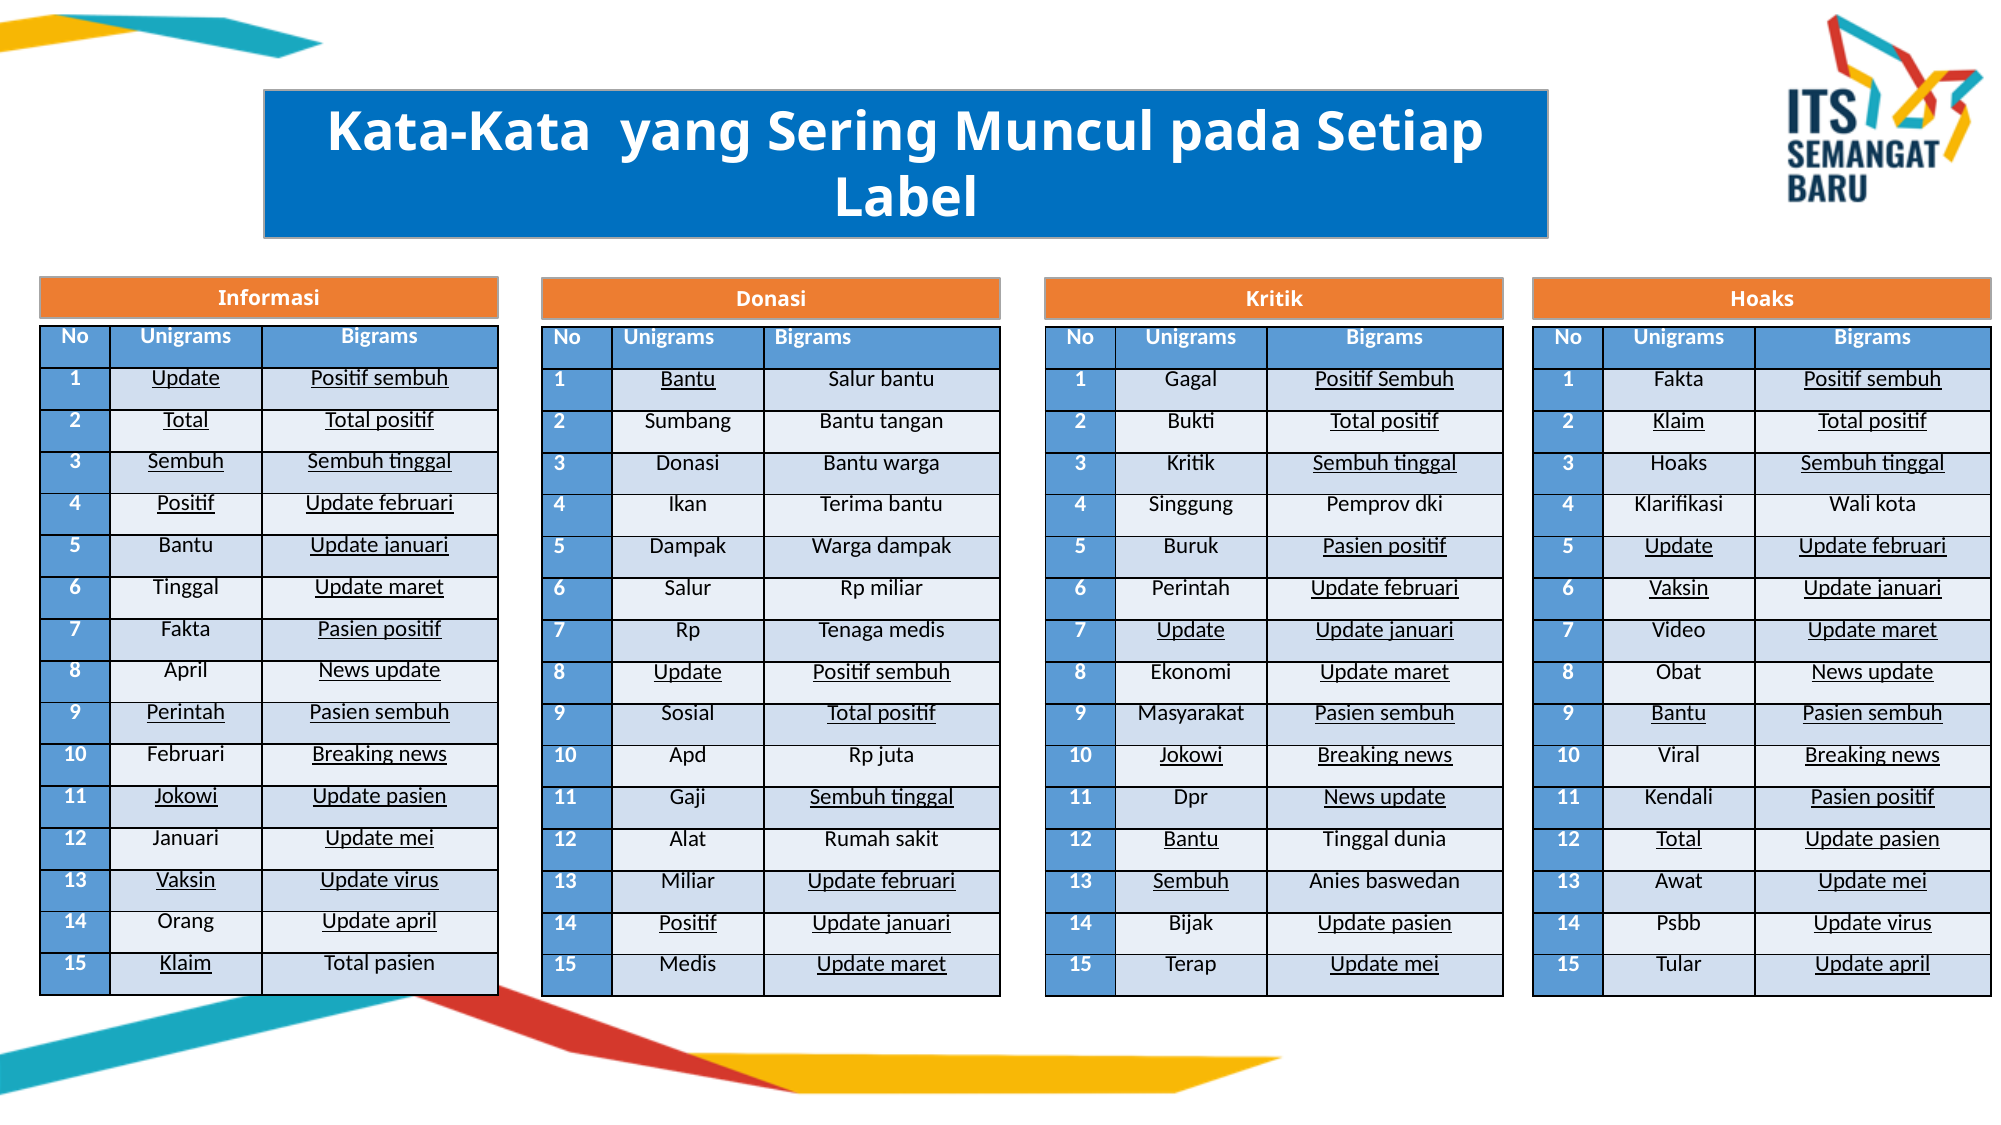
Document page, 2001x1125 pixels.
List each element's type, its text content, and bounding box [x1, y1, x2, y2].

table_cell Sembuh tinggal [263, 453, 497, 493]
table_cell Breaking news [263, 745, 497, 785]
table_cell News update [263, 662, 497, 702]
table_header Bigrams [765, 328, 999, 368]
table_cell 12 [543, 830, 611, 870]
table_cell Sosial [613, 705, 763, 745]
text_box Informasi [40, 277, 498, 319]
table_cell Breaking news [1756, 746, 1990, 786]
table_cell Dpr [1116, 788, 1266, 828]
text_box Donasi [542, 278, 1000, 320]
table_cell 3 [41, 453, 109, 493]
table_cell 7 [1534, 621, 1602, 661]
table_header No [41, 327, 109, 367]
table_cell Update maret [1268, 663, 1502, 703]
table_cell 13 [543, 872, 611, 912]
table_cell Bantu [111, 536, 261, 576]
table_cell Positif sembuh [1756, 370, 1990, 410]
table_header Bigrams [1268, 328, 1502, 368]
table_cell 9 [1046, 705, 1115, 745]
table_cell 3 [1046, 454, 1115, 494]
text_box Kritik [1045, 278, 1504, 320]
table_cell Perintah [111, 703, 261, 743]
table_cell Update januari [1268, 621, 1502, 661]
table_cell Rp juta [765, 746, 999, 786]
table_cell Update virus [1756, 914, 1990, 954]
table_cell Update mei [263, 829, 497, 869]
table_cell 8 [1046, 663, 1115, 703]
table_cell Update virus [263, 871, 497, 911]
table_cell Miliar [613, 872, 763, 912]
table_cell 5 [1534, 537, 1602, 577]
table_cell 11 [1046, 788, 1115, 828]
table_cell Vaksin [111, 871, 261, 911]
table_cell News update [1268, 788, 1502, 828]
table_cell Update [1604, 537, 1754, 577]
table_cell Fakta [111, 620, 261, 660]
table_cell Wali kota [1756, 495, 1990, 536]
table_cell Bantu tangan [765, 412, 999, 452]
table_cell 15 [41, 954, 109, 994]
table_cell Singgung [1116, 495, 1266, 536]
table_cell 10 [41, 745, 109, 785]
table_cell 7 [1046, 621, 1115, 661]
table_cell Bijak [1116, 914, 1266, 954]
text_box Hoaks [1533, 278, 1991, 320]
table_cell 3 [543, 454, 611, 494]
table_cell 7 [41, 620, 109, 660]
table_cell Gagal [1116, 370, 1266, 410]
table_cell 6 [41, 578, 109, 618]
table_cell 6 [1534, 579, 1602, 619]
table_cell Viral [1604, 746, 1754, 786]
table_cell Awat [1604, 872, 1754, 912]
table_cell Bukti [1116, 412, 1266, 452]
table_header Unigrams [1604, 328, 1754, 368]
table_cell 13 [1046, 872, 1115, 912]
table_cell 11 [543, 788, 611, 828]
table_cell Total positif [1756, 412, 1990, 452]
table_cell 11 [1534, 788, 1602, 828]
table_cell Anies baswedan [1268, 872, 1502, 912]
table_cell 4 [1534, 495, 1602, 536]
table_cell Update maret [765, 955, 999, 995]
table_cell 15 [543, 955, 611, 995]
table_cell 1 [543, 370, 611, 410]
table_cell Kendali [1604, 788, 1754, 828]
table_cell Total pasien [263, 954, 497, 994]
table_cell 14 [543, 914, 611, 954]
table_cell Pasien positif [1756, 788, 1990, 828]
table_cell Total positif [263, 411, 497, 451]
table_cell 14 [41, 912, 109, 952]
table_cell April [111, 662, 261, 702]
table_cell Obat [1604, 663, 1754, 703]
table_cell Vaksin [1604, 579, 1754, 619]
table_header Unigrams [613, 328, 763, 368]
table_cell 6 [1046, 579, 1115, 619]
table_cell Update pasien [1756, 830, 1990, 870]
table_cell Update maret [1756, 621, 1990, 661]
table_cell Update april [263, 912, 497, 952]
table_cell 8 [41, 662, 109, 702]
table_cell Bantu [1116, 830, 1266, 870]
table_cell Update februari [263, 494, 497, 534]
text_box Kata-Kata yang Sering Muncul pada Setiap Label [264, 89, 1549, 239]
table_cell Positif Sembuh [1268, 370, 1502, 410]
table_cell 12 [41, 829, 109, 869]
table_cell 13 [41, 871, 109, 911]
table_cell Update januari [1756, 579, 1990, 619]
table_cell 5 [41, 536, 109, 576]
table_cell Tinggal dunia [1268, 830, 1502, 870]
table_cell Januari [111, 829, 261, 869]
table_cell Total [1604, 830, 1754, 870]
table_cell Total [111, 411, 261, 451]
table_cell Pasien sembuh [263, 703, 497, 743]
table_cell Fakta [1604, 370, 1754, 410]
table_cell Pasien positif [263, 620, 497, 660]
table_header No [543, 328, 611, 368]
table_cell Dampak [613, 537, 763, 577]
table_cell 6 [543, 579, 611, 619]
table_cell 8 [1534, 663, 1602, 703]
table_cell Buruk [1116, 537, 1266, 577]
table_cell Sumbang [613, 412, 763, 452]
table_cell Update pasien [1268, 914, 1502, 954]
table_cell 11 [41, 787, 109, 827]
table_cell 2 [41, 411, 109, 451]
table_cell 14 [1534, 914, 1602, 954]
table_cell 10 [1534, 746, 1602, 786]
table_cell Update [1116, 621, 1266, 661]
table_cell Total positif [765, 705, 999, 745]
table_cell Sembuh tinggal [765, 788, 999, 828]
table_cell 9 [1534, 705, 1602, 745]
table_cell Pasien sembuh [1268, 705, 1502, 745]
table_cell Pasien positif [1268, 537, 1502, 577]
table_header Bigrams [263, 327, 497, 367]
table_cell Klaim [111, 954, 261, 994]
table_cell Klarifikasi [1604, 495, 1754, 536]
table_cell 1 [41, 369, 109, 409]
table_cell 9 [543, 705, 611, 745]
table_cell Warga dampak [765, 537, 999, 577]
table_cell 1 [1046, 370, 1115, 410]
table_cell Update mei [1268, 955, 1502, 995]
table_cell 7 [543, 621, 611, 661]
table_cell Sembuh tinggal [1756, 454, 1990, 494]
table_cell Positif [111, 494, 261, 534]
table_cell Jokowi [111, 787, 261, 827]
table_cell Pasien sembuh [1756, 705, 1990, 745]
table_cell Update januari [263, 536, 497, 576]
table_cell Masyarakat [1116, 705, 1266, 745]
table_cell Update [111, 369, 261, 409]
table_cell Rumah sakit [765, 830, 999, 870]
table_cell Ikan [613, 495, 763, 536]
table_header Bigrams [1756, 328, 1990, 368]
table_cell Bantu [1604, 705, 1754, 745]
table_cell Breaking news [1268, 746, 1502, 786]
table_cell Update januari [765, 914, 999, 954]
table_cell 3 [1534, 454, 1602, 494]
table_cell Terima bantu [765, 495, 999, 536]
table_cell Tinggal [111, 578, 261, 618]
table_header Unigrams [111, 327, 261, 367]
table_cell Update [613, 663, 763, 703]
table_cell Update pasien [263, 787, 497, 827]
table_cell Update april [1756, 955, 1990, 995]
table_cell Salur [613, 579, 763, 619]
table_cell Ekonomi [1116, 663, 1266, 703]
table_cell News update [1756, 663, 1990, 703]
picture [0, 0, 2001, 1125]
table_cell Psbb [1604, 914, 1754, 954]
table_cell Update maret [263, 578, 497, 618]
table_cell Rp miliar [765, 579, 999, 619]
table_cell Terap [1116, 955, 1266, 995]
table_cell 10 [543, 746, 611, 786]
table_cell Sembuh tinggal [1268, 454, 1502, 494]
table_header Unigrams [1116, 328, 1266, 368]
table_cell Sembuh [111, 453, 261, 493]
table_cell Pemprov dki [1268, 495, 1502, 536]
table_cell Video [1604, 621, 1754, 661]
table_cell Jokowi [1116, 746, 1266, 786]
table_cell Positif sembuh [263, 369, 497, 409]
table_cell Total positif [1268, 412, 1502, 452]
table_cell Positif [613, 914, 763, 954]
table_cell 1 [1534, 370, 1602, 410]
table_cell Februari [111, 745, 261, 785]
table_header No [1046, 328, 1115, 368]
table_cell 15 [1046, 955, 1115, 995]
table_cell Update februari [765, 872, 999, 912]
table_cell Tenaga medis [765, 621, 999, 661]
table_cell Hoaks [1604, 454, 1754, 494]
table_cell Bantu warga [765, 454, 999, 494]
table_cell Klaim [1604, 412, 1754, 452]
table_cell 5 [543, 537, 611, 577]
table_cell Donasi [613, 454, 763, 494]
table_cell Medis [613, 955, 763, 995]
table_cell 2 [1534, 412, 1602, 452]
table_cell Bantu [613, 370, 763, 410]
table_cell 12 [1534, 830, 1602, 870]
table_cell 5 [1046, 537, 1115, 577]
table_cell 4 [543, 495, 611, 536]
table_cell Alat [613, 830, 763, 870]
table_cell Update februari [1756, 537, 1990, 577]
table_cell Positif sembuh [765, 663, 999, 703]
table_cell Orang [111, 912, 261, 952]
table_cell Apd [613, 746, 763, 786]
table_cell Kritik [1116, 454, 1266, 494]
table_cell 12 [1046, 830, 1115, 870]
table_cell 14 [1046, 914, 1115, 954]
table_cell Sembuh [1116, 872, 1266, 912]
table_cell 13 [1534, 872, 1602, 912]
table_cell 2 [1046, 412, 1115, 452]
table_cell Update mei [1756, 872, 1990, 912]
table_cell Tular [1604, 955, 1754, 995]
table_cell Gaji [613, 788, 763, 828]
table_cell Salur bantu [765, 370, 999, 410]
table_cell 15 [1534, 955, 1602, 995]
table_cell 2 [543, 412, 611, 452]
table_cell Rp [613, 621, 763, 661]
table_cell Update februari [1268, 579, 1502, 619]
table_cell Perintah [1116, 579, 1266, 619]
table_cell 9 [41, 703, 109, 743]
table_cell 10 [1046, 746, 1115, 786]
table_cell 4 [41, 494, 109, 534]
table_header No [1534, 328, 1602, 368]
table_cell 8 [543, 663, 611, 703]
table_cell 4 [1046, 495, 1115, 536]
